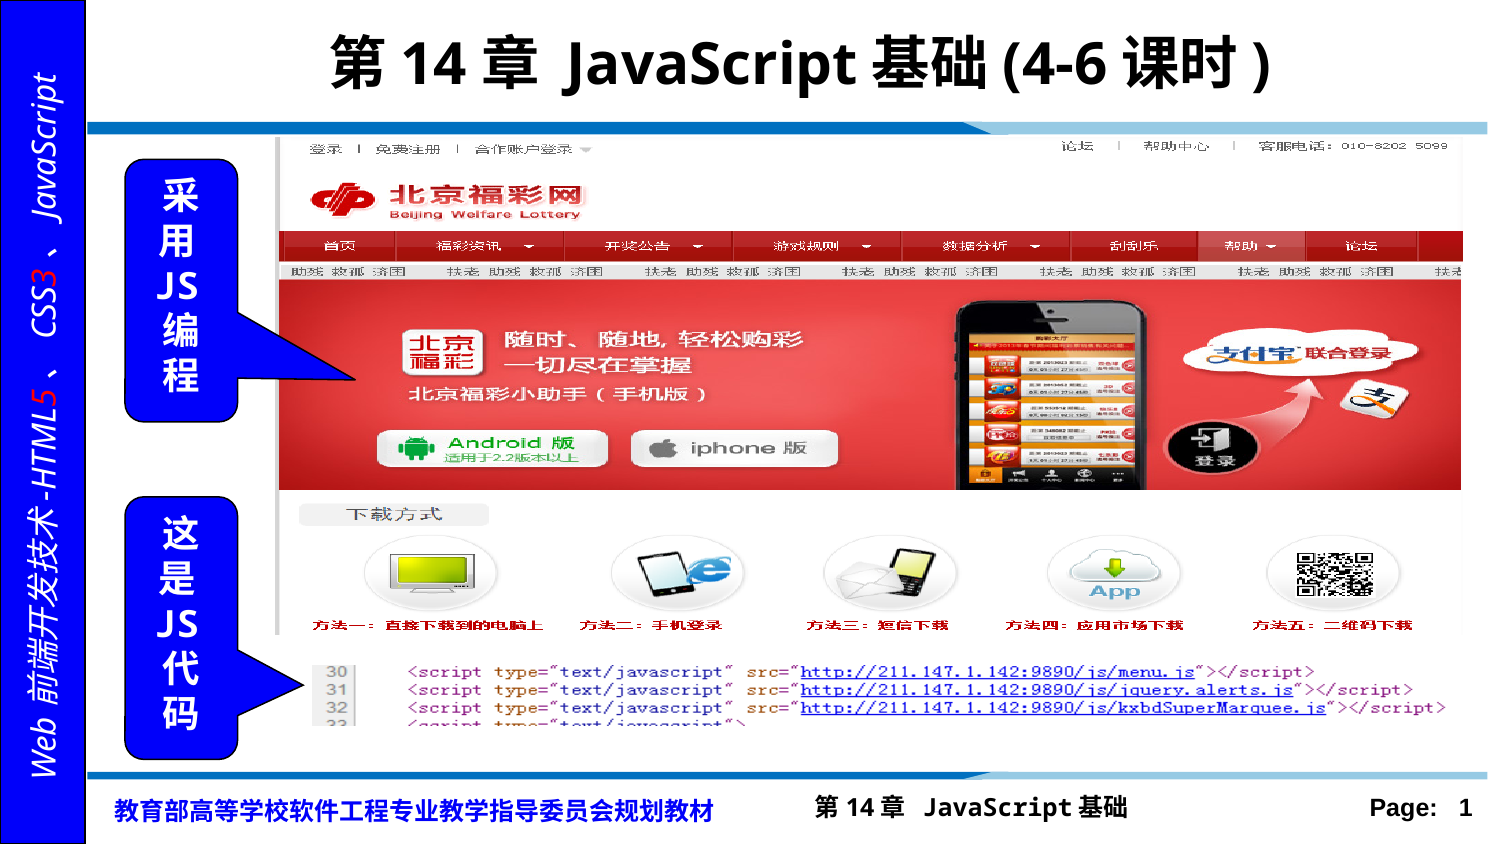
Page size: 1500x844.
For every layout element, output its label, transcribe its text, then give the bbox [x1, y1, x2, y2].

picture [312, 665, 1500, 726]
picture [274, 137, 1463, 635]
text_box 这是JS代码 [124, 496, 304, 760]
text_box 采用JS编程 [124, 159, 269, 422]
title 第14章 JavaScript基础(4-6课时) [161, 18, 1438, 104]
